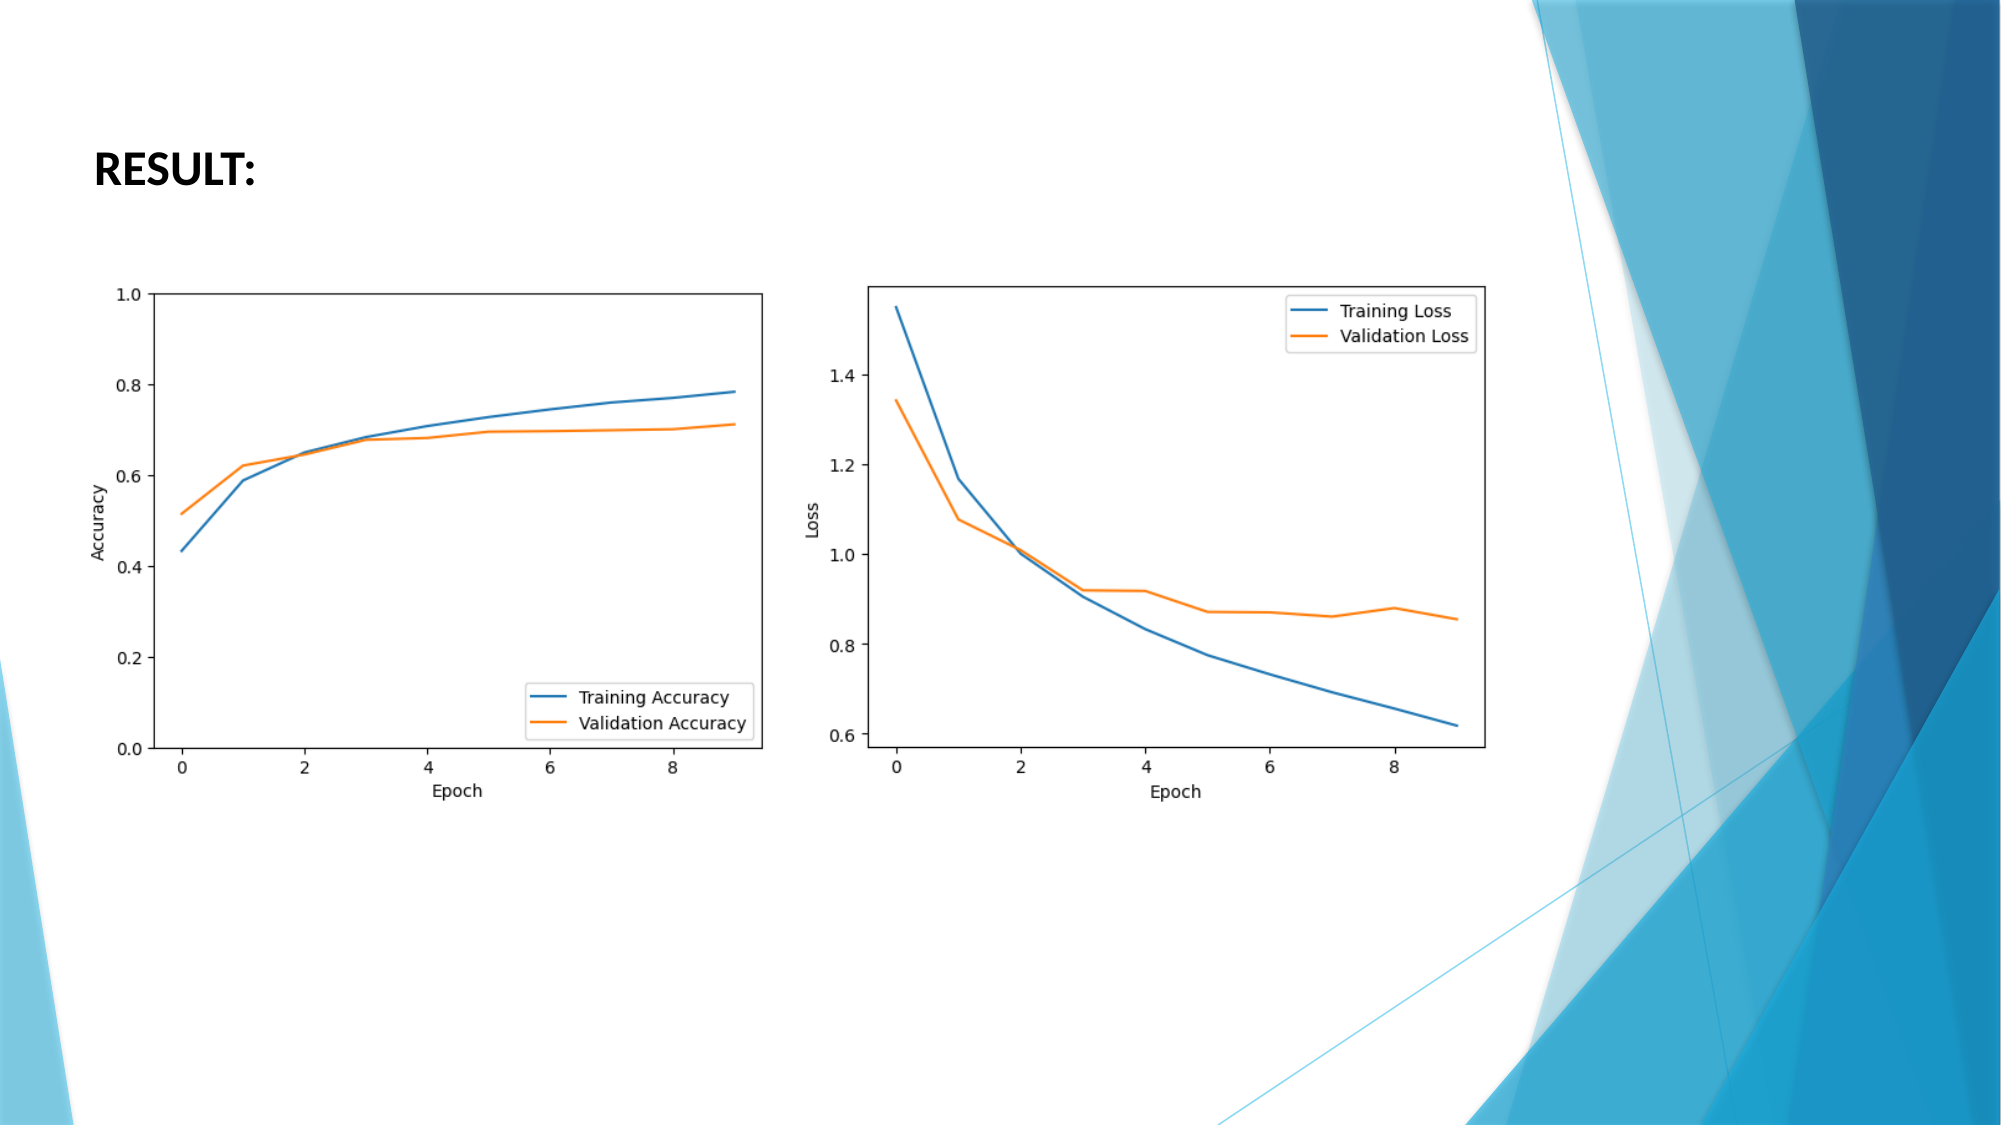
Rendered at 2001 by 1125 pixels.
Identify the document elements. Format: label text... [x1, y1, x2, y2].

picture [791, 275, 1497, 813]
picture [78, 275, 775, 813]
text_box RESULT: [79, 127, 404, 203]
